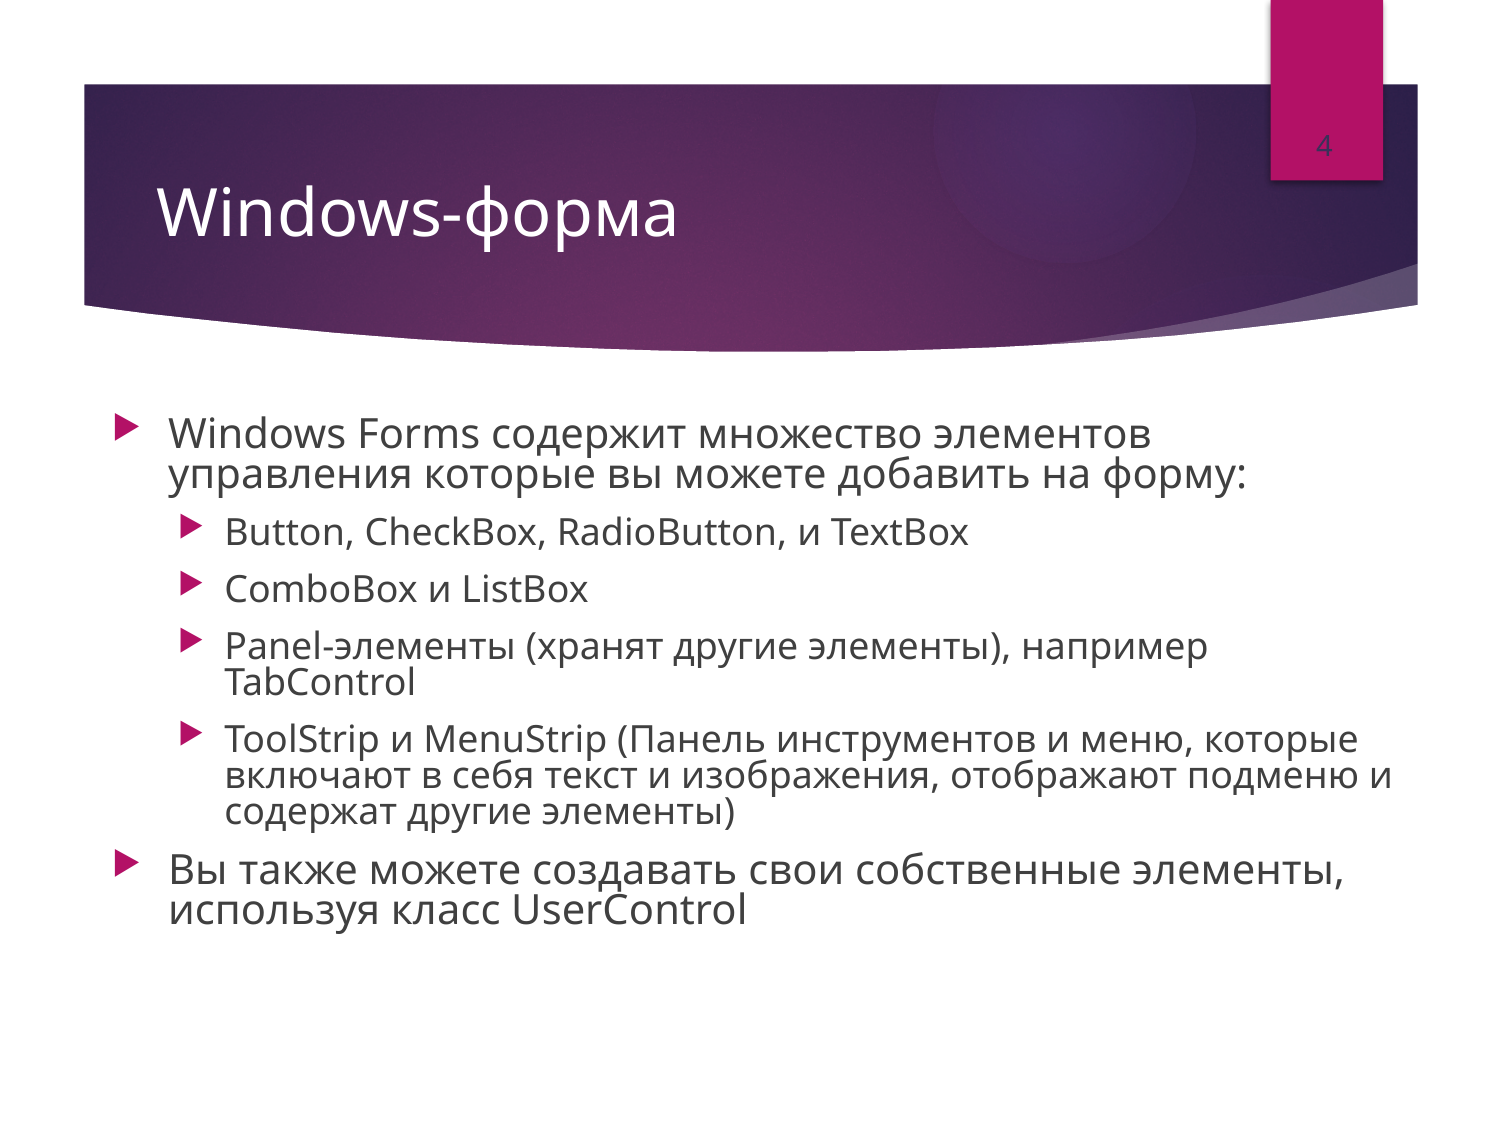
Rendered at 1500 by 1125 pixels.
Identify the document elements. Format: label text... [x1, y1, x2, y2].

title Windows-форма [141, 152, 1183, 269]
slide_number 4 [1259, 48, 1390, 175]
list Windows Forms содержит множество элементов управления которые вы можете добавить на форму: Button, CheckBox, RadioButton, и TextBox ComboBox и ListBox Panel-элементы (хранят другие элементы), например TabControl ToolStrip и MenuStrip (Панель инструментов и меню, которые включают в себя текст и изображения, отображают подменю и содержат другие элементы) Вы также можете создавать свои собственные элементы, используя класс UserControl [96, 408, 1412, 1047]
